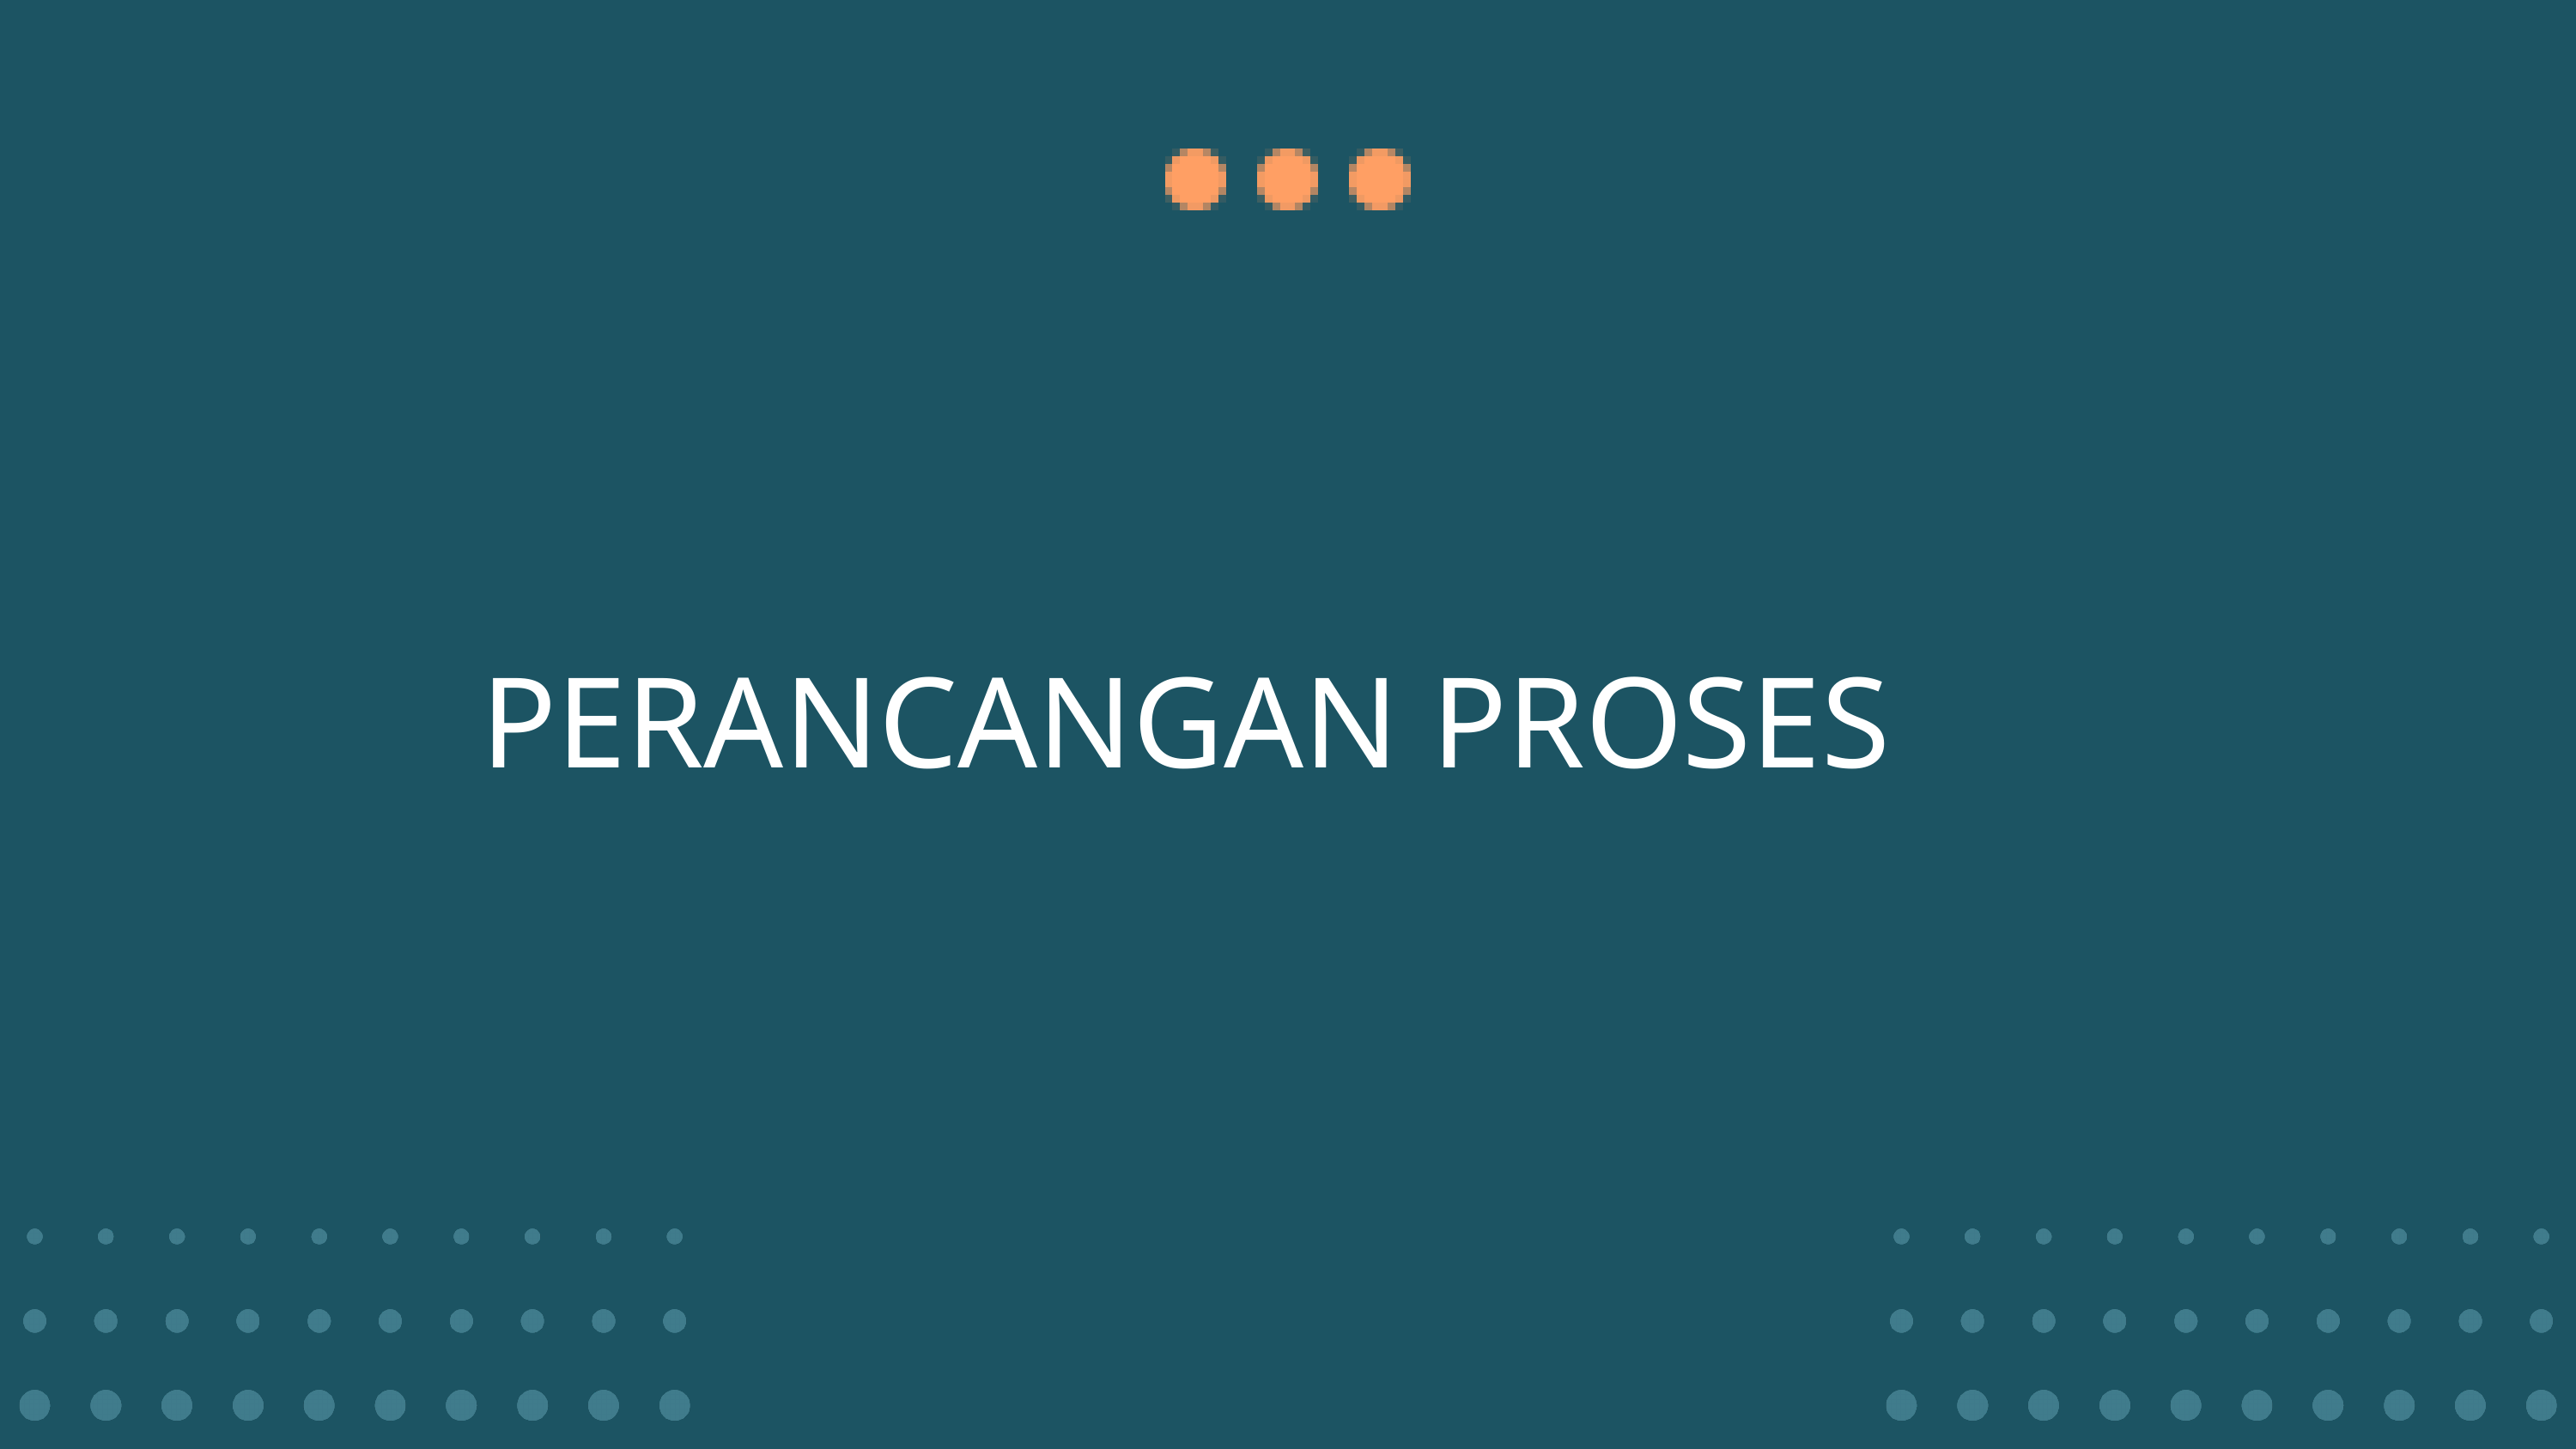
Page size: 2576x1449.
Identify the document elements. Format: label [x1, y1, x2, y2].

text_box [0, 0, 2576, 1449]
